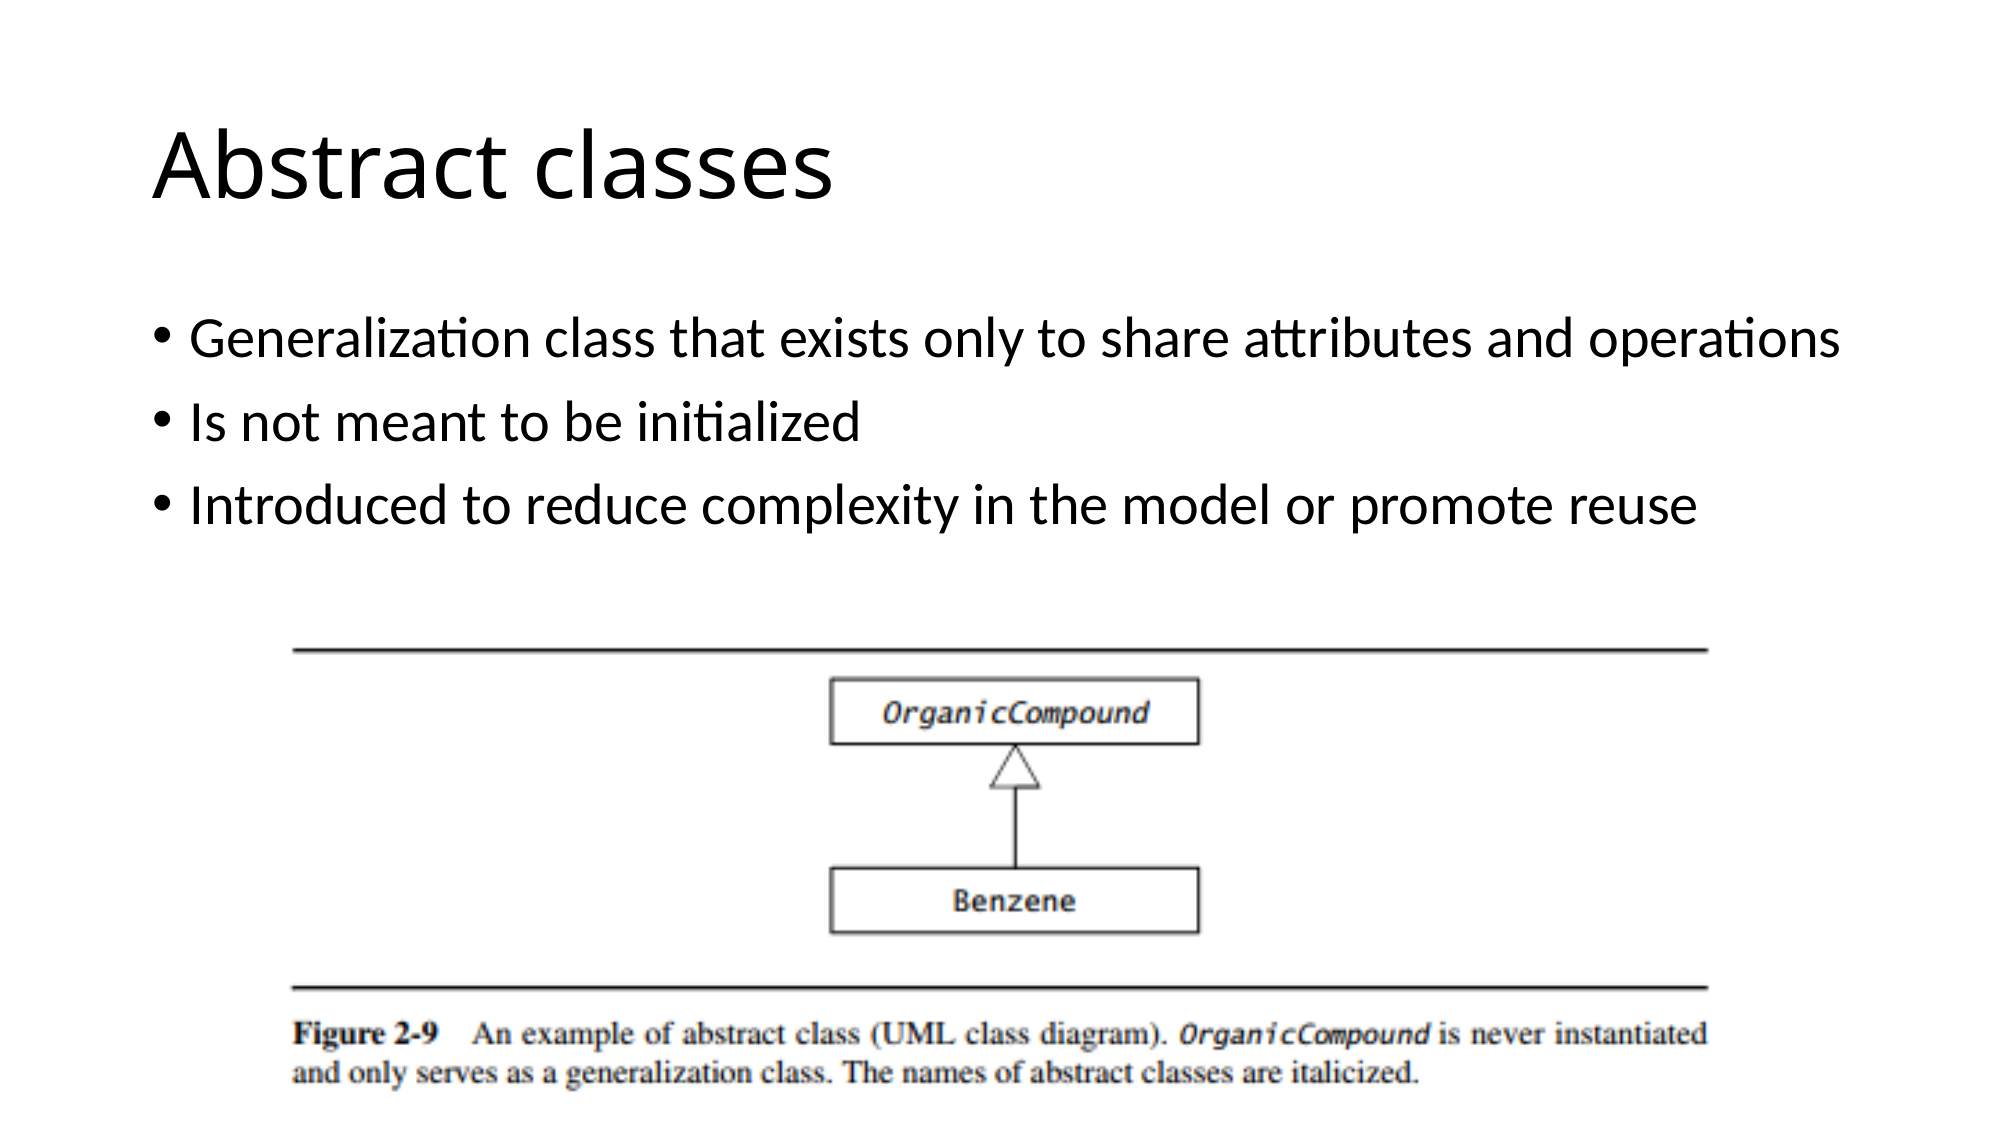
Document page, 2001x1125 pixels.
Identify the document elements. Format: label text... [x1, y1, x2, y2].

title Abstract classes [137, 59, 1863, 278]
list Generalization class that exists only to share attributes and operations Is not meant to be initialized Introduced to reduce complexity in the model or promote reuse [137, 299, 1863, 1014]
picture [274, 646, 1726, 1103]
